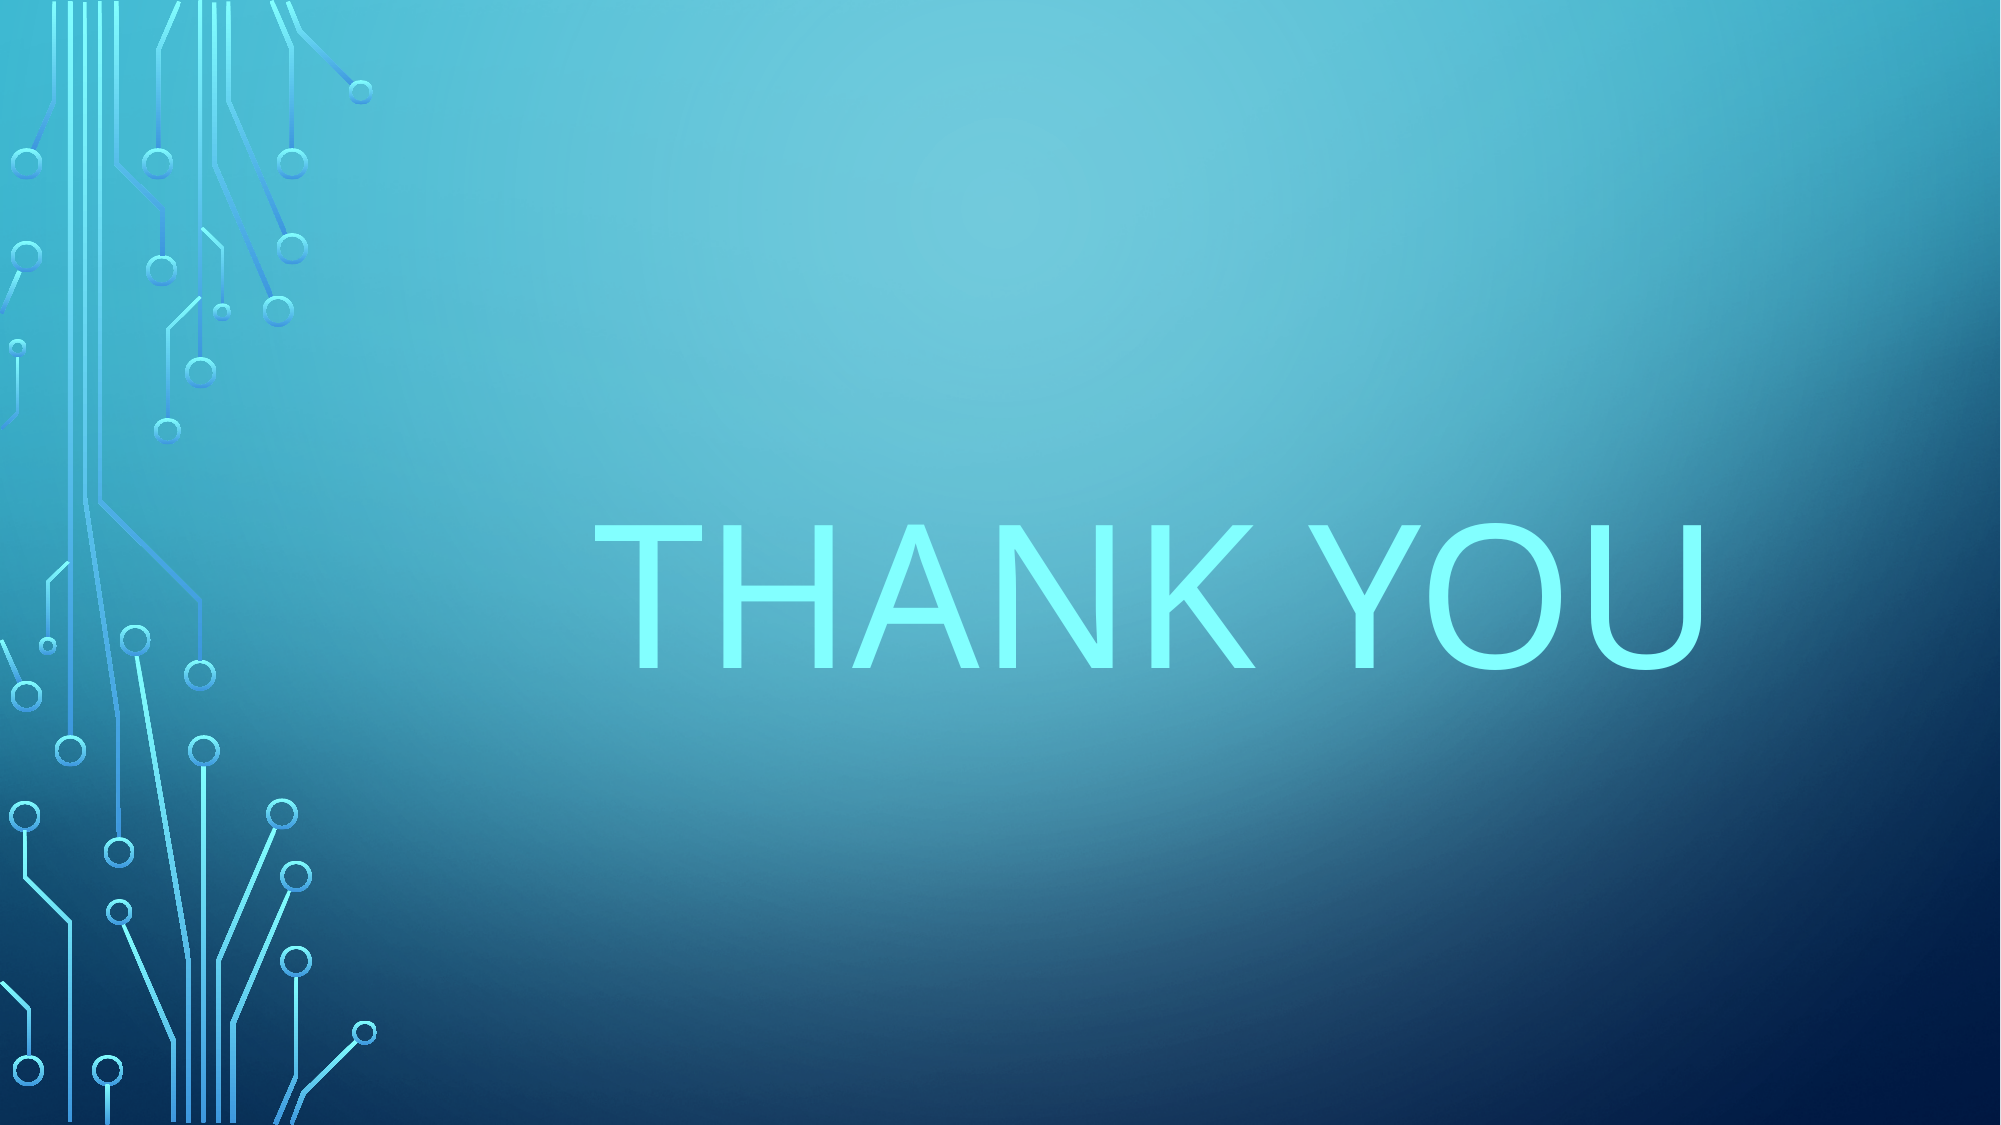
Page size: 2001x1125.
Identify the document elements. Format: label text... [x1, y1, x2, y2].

subtitle THANK YOU [578, 412, 1759, 920]
